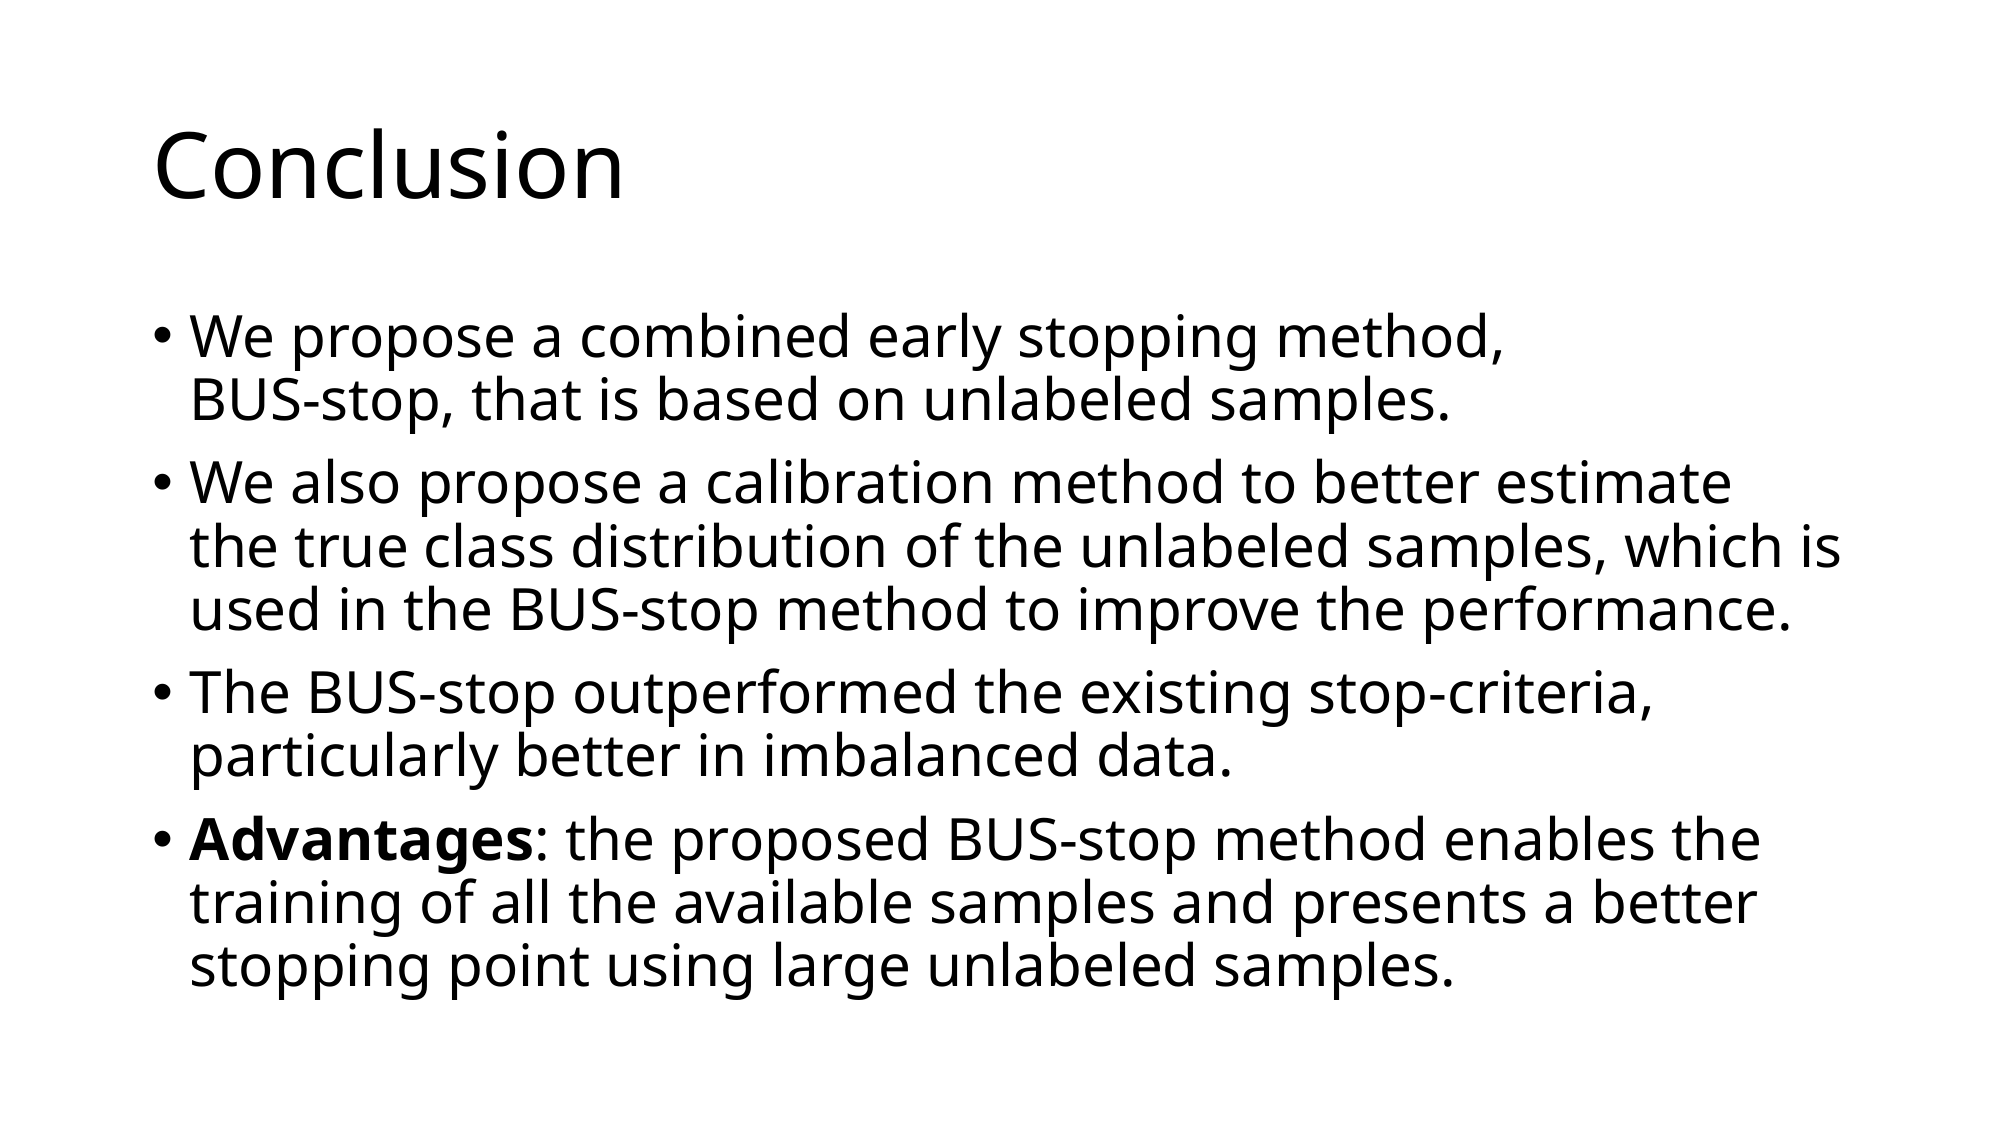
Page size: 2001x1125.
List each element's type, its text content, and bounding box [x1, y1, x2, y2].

title Conclusion [137, 59, 1863, 278]
list We propose a combined early stopping method, BUS-stop, that is based on unlabeled samples. We also propose a calibration method to better estimate the true class distribution of the unlabeled samples, which is used in the BUS-stop method to improve the performance. The BUS-stop outperformed the existing stop-criteria, particularly better in imbalanced data. Advantages: the proposed BUS-stop method enables the training of all the available samples and presents a better stopping point using large unlabeled samples. [137, 299, 1863, 1014]
